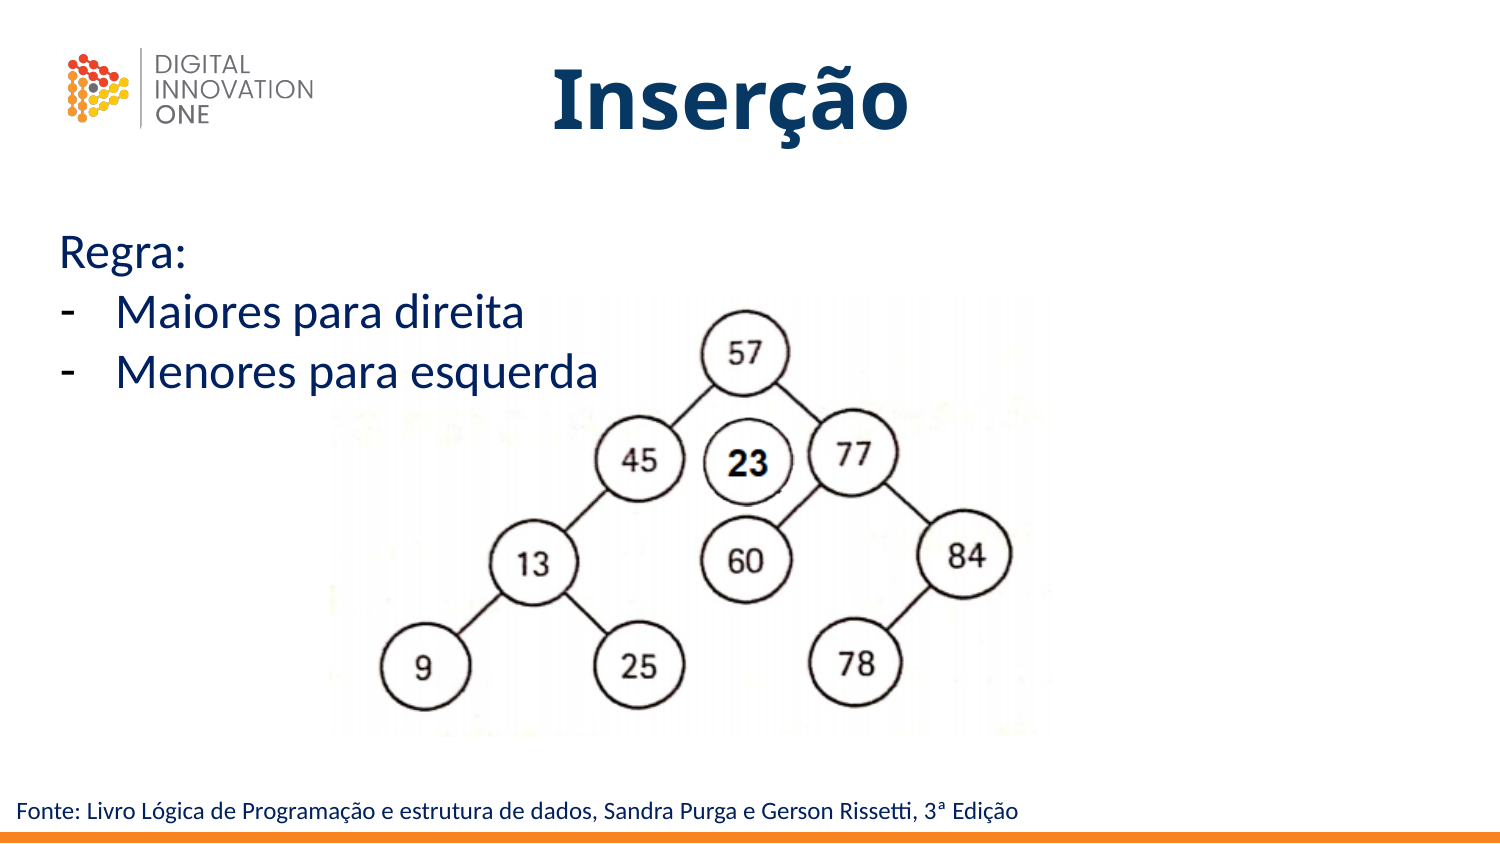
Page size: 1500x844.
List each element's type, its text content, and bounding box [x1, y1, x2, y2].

picture [329, 296, 1051, 737]
picture [50, 39, 331, 138]
text_box [0, 832, 1500, 843]
text_box Regra: Maiores para direita Menores para esquerda [44, 211, 615, 467]
text_box Fonte: Livro Lógica de Programação e estrutura de dados, Sandra Purga e Gerson Rissetti, 3ª Edição [1, 787, 1480, 833]
subtitle Inserção [261, 39, 1203, 153]
